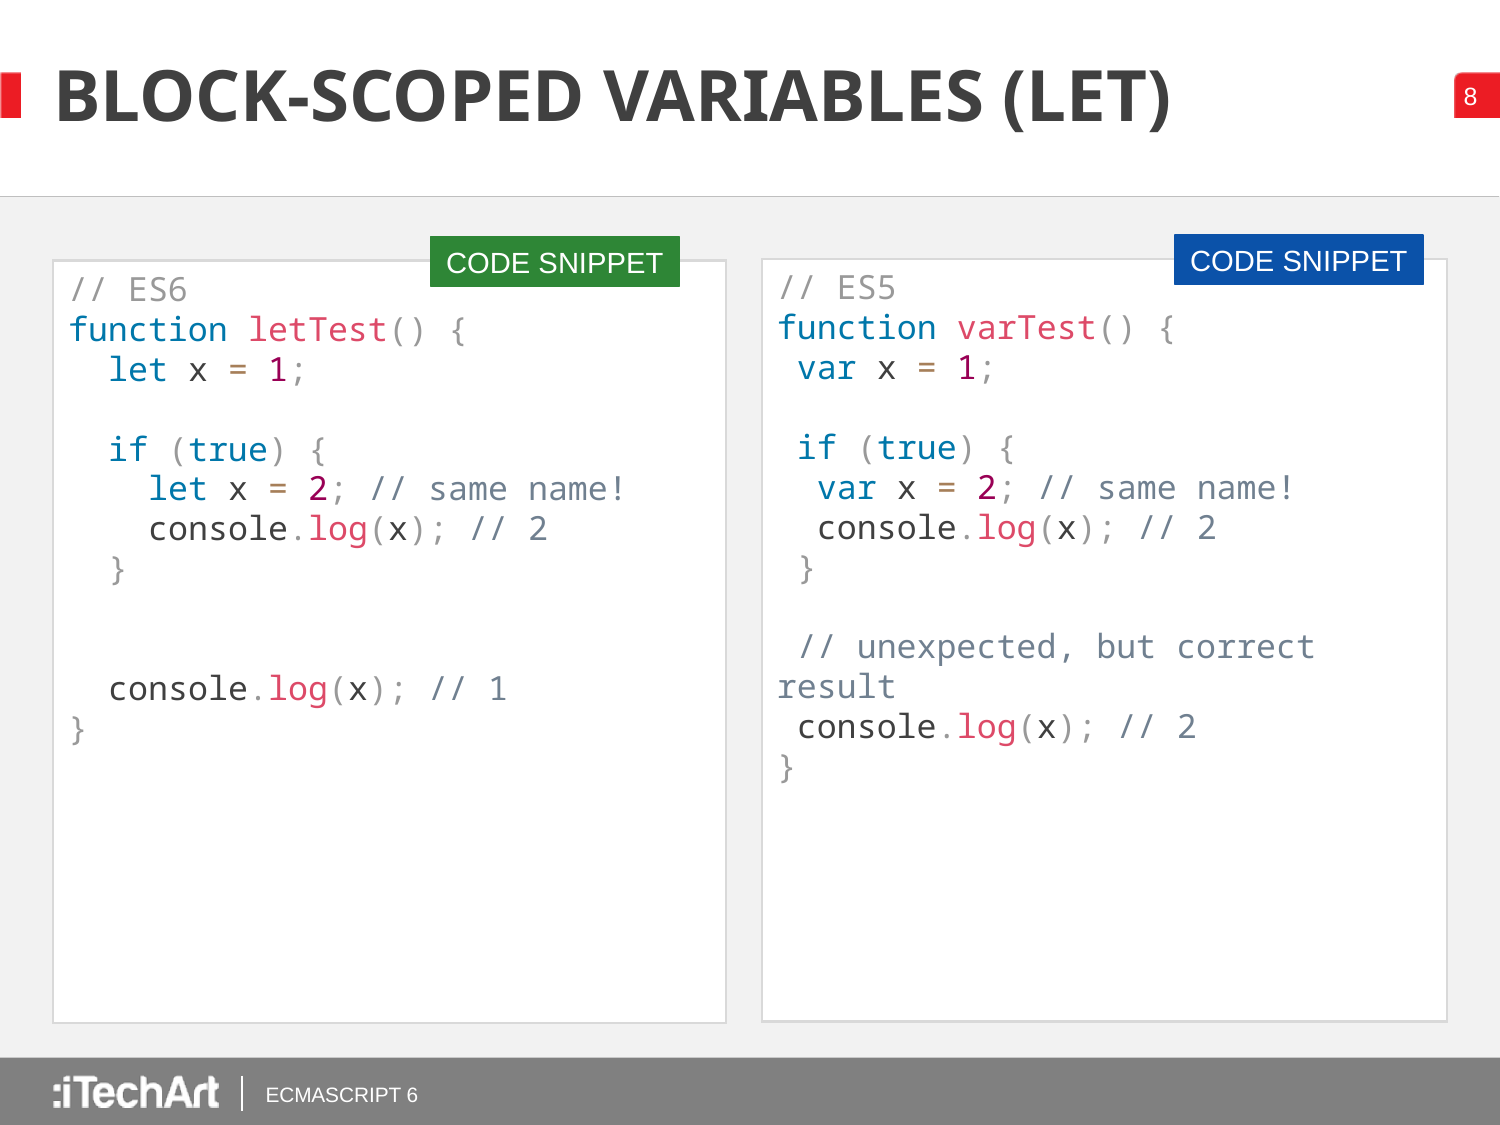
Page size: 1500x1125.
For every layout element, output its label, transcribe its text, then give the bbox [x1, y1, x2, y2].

picture [53, 1075, 219, 1108]
footer ECMASCRIPT 6 [265, 1057, 772, 1125]
text_box // ES6 function letTest() { let x = 1; if (true) { let x = 2; // same name! console.log(x); // 2 } console.log(x); // 1 } [53, 260, 727, 1024]
title BLOCK-SCOPED VARIABLES (LET) [53, 0, 1448, 197]
picture [0, 72, 21, 118]
picture [1454, 72, 1500, 118]
text_box // ES5 function varTest() { var x = 1; if (true) { var x = 2; // same name! console.log(x); // 2 } // unexpected, but correct result console.log(x); // 2 } [761, 258, 1447, 1022]
text_box CODE SNIPPET [1175, 234, 1424, 285]
text_box CODE SNIPPET [430, 236, 679, 287]
